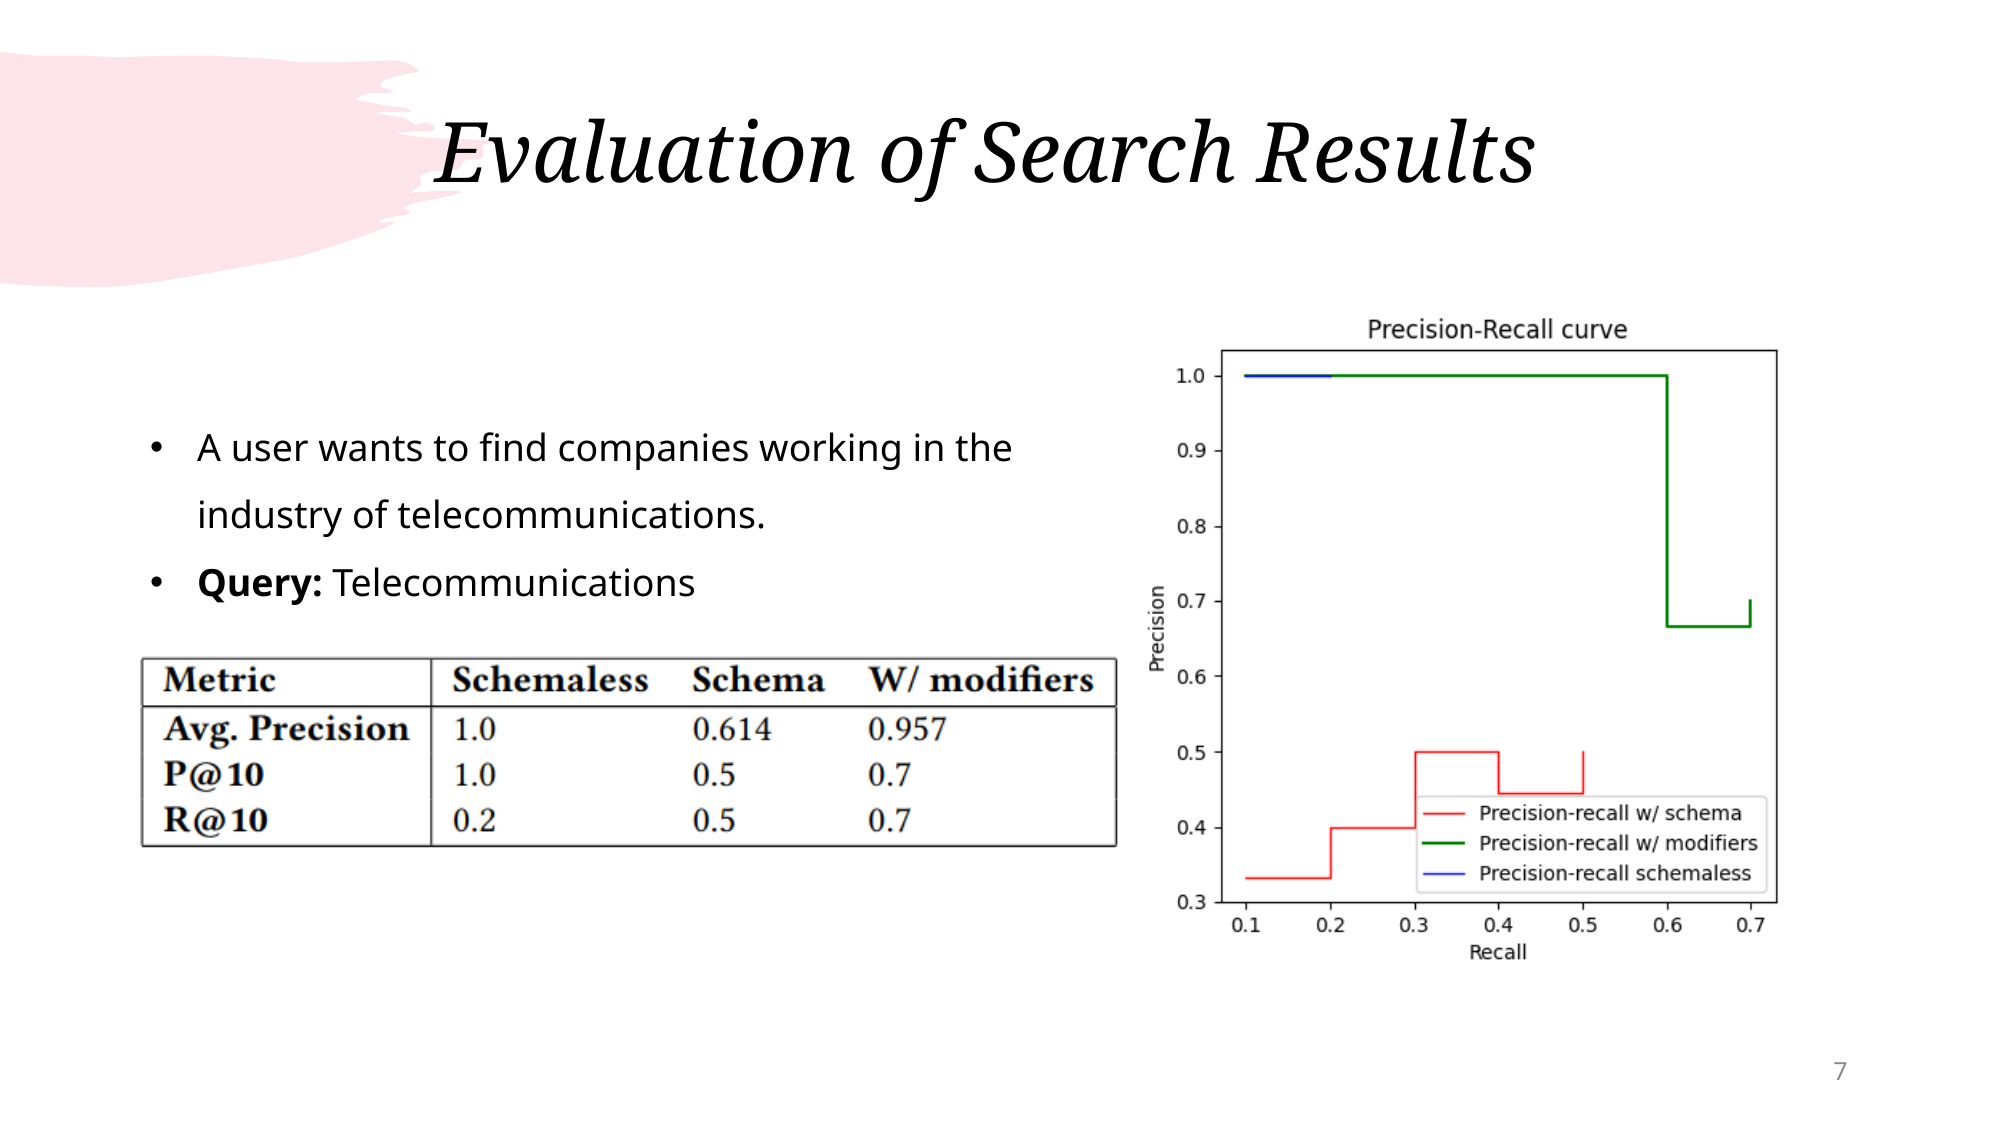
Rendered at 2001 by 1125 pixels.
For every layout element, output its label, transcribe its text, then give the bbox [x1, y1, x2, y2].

text_box Evaluation of Search Results [124, 46, 1850, 265]
text_box A user wants to find companies working in the industry of telecommunications. Query: Telecommunications [135, 393, 1130, 612]
picture [123, 264, 1848, 981]
slide_number 7 [1412, 1042, 1863, 1103]
